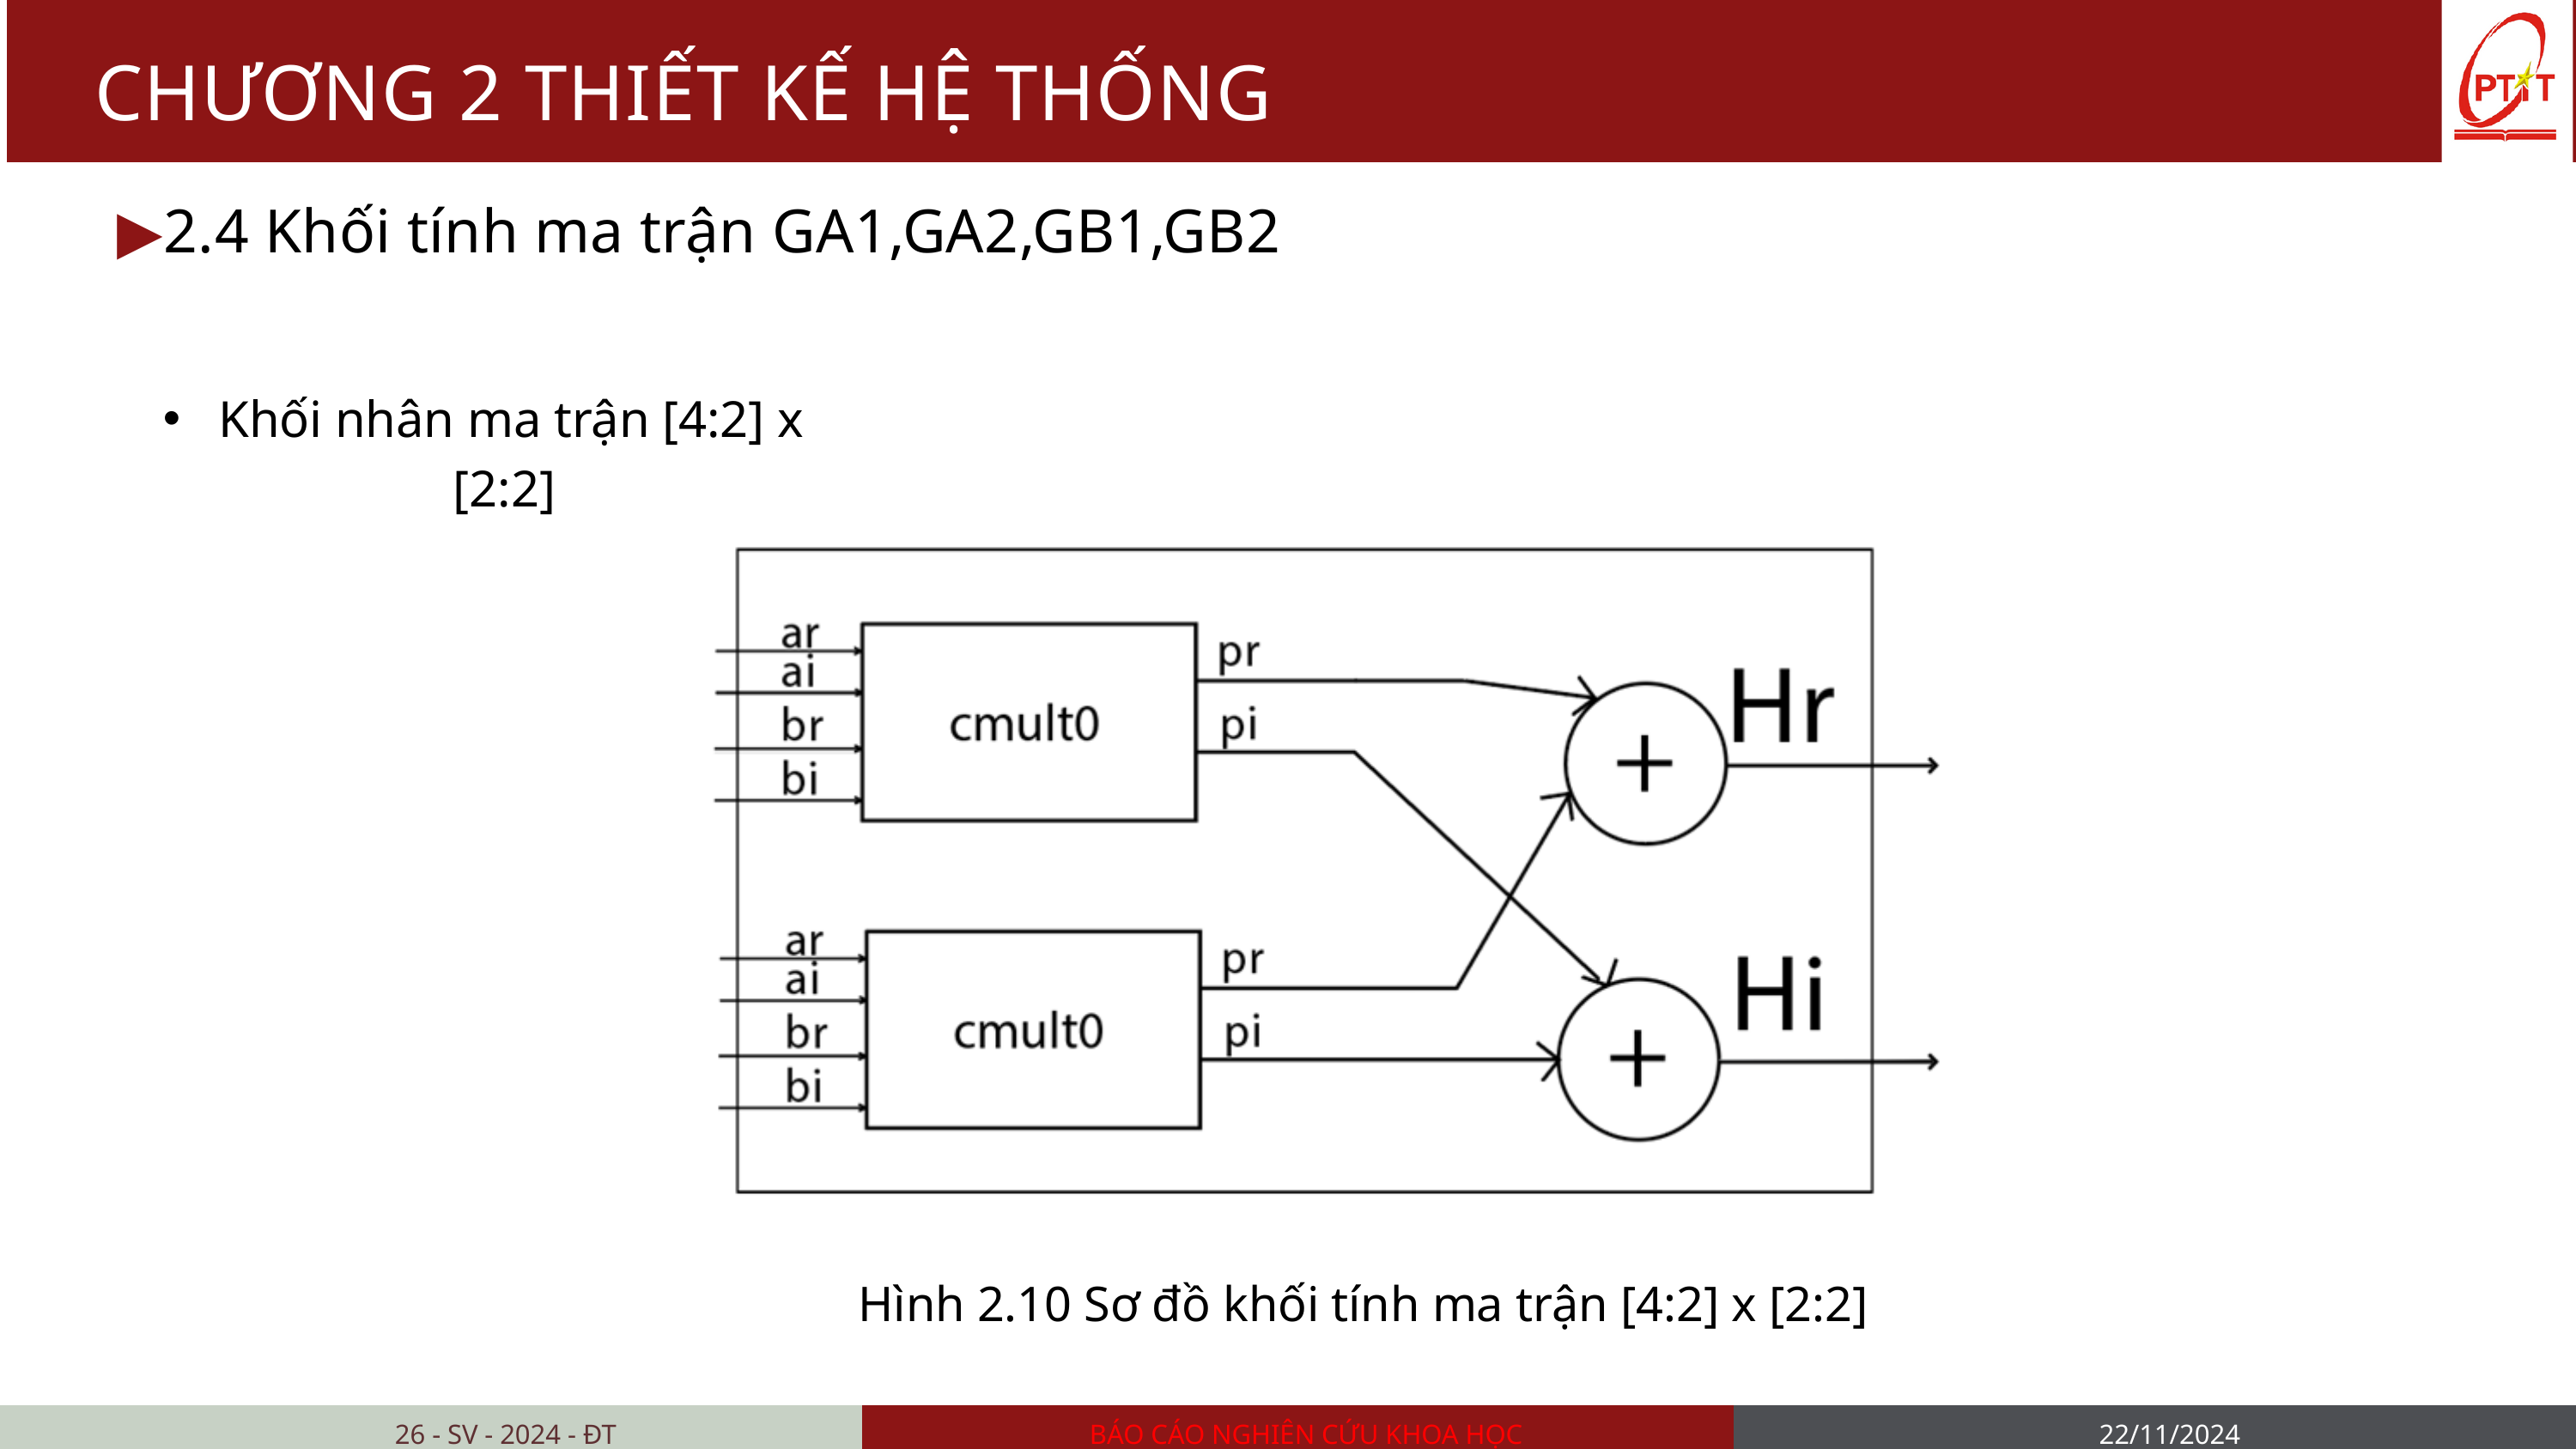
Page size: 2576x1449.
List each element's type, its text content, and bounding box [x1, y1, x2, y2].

text_box [671, 517, 1960, 1215]
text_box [0, 1368, 2576, 1449]
text_box Hình 2.10 Sơ đồ khối tính ma trận [4:2] x [2:2] [568, 1264, 2160, 1366]
text_box ▶2.4 Khối tính ma trận GA1,GA2,GB1,GB2 [117, 173, 1928, 373]
text_box Khối nhân ma trận [4:2] x [2:2] [76, 378, 848, 518]
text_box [7, 0, 2576, 163]
